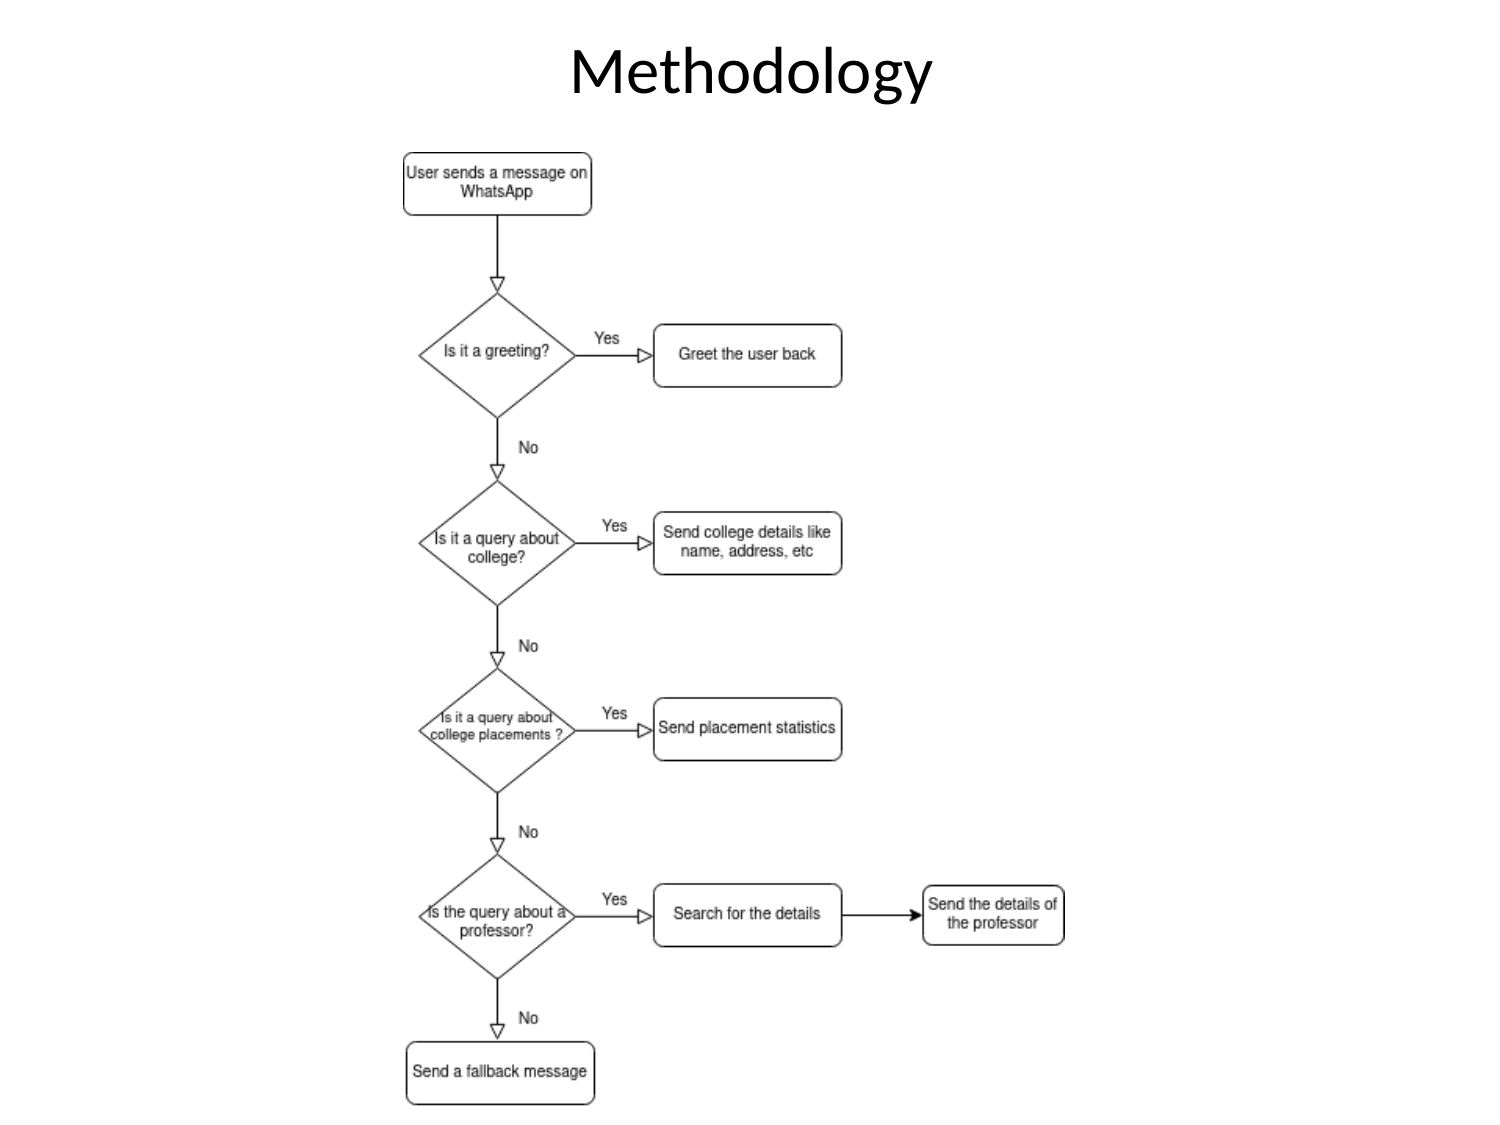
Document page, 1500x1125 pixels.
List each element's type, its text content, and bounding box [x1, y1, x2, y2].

title Methodology [140, 25, 1361, 216]
picture [403, 151, 1065, 1107]
